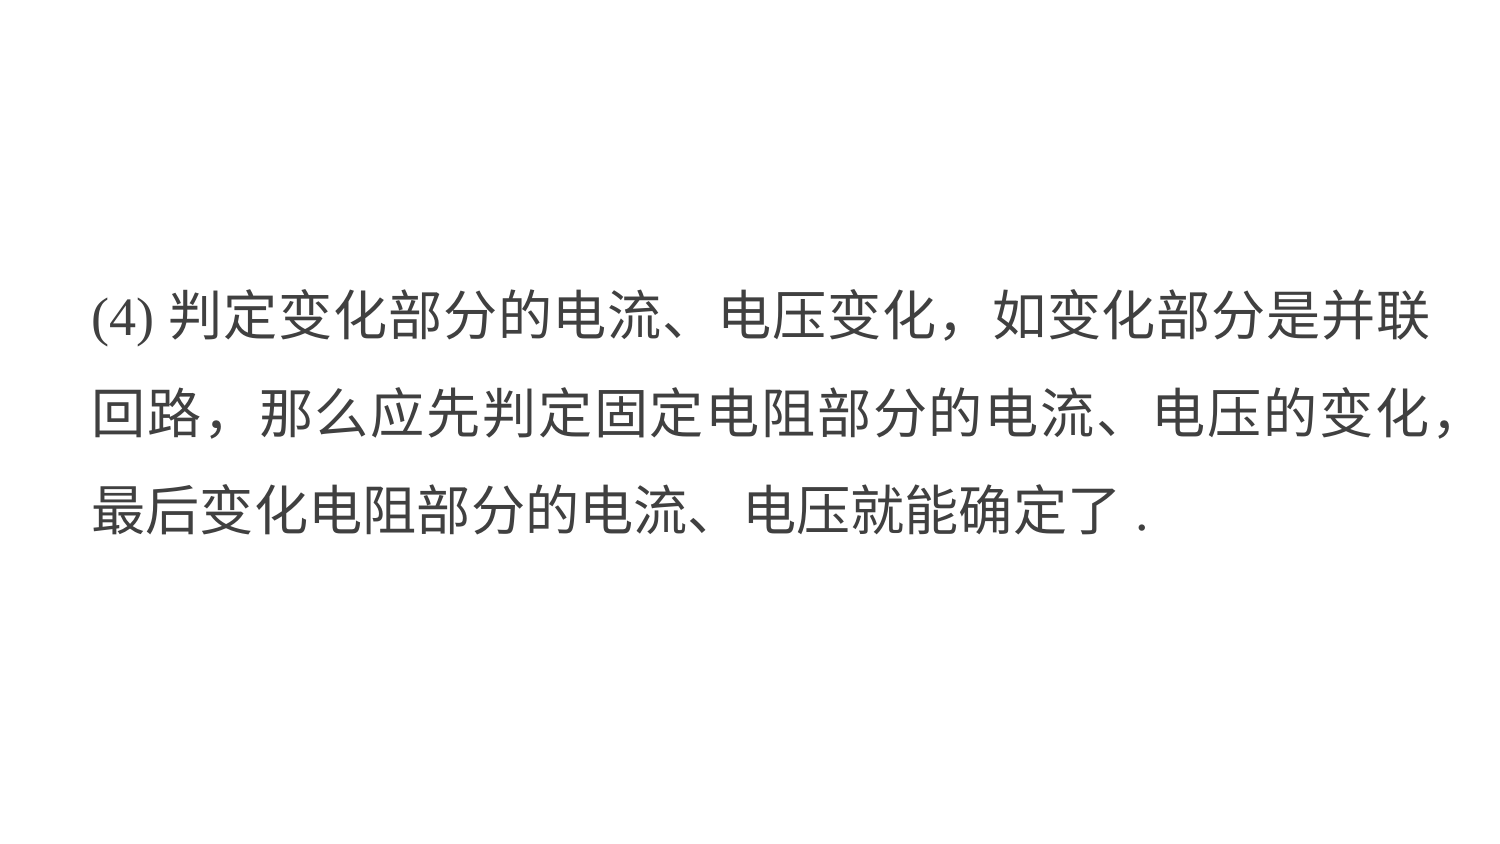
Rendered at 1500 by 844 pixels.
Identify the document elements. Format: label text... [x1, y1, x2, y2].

text_box (4)判定变化部分的电流、电压变化，如变化部分是并联回路，那么应先判定固定电阻部分的电流、电压的变化，最后变化电阻部分的电流、电压就能确定了. [76, 241, 1447, 549]
